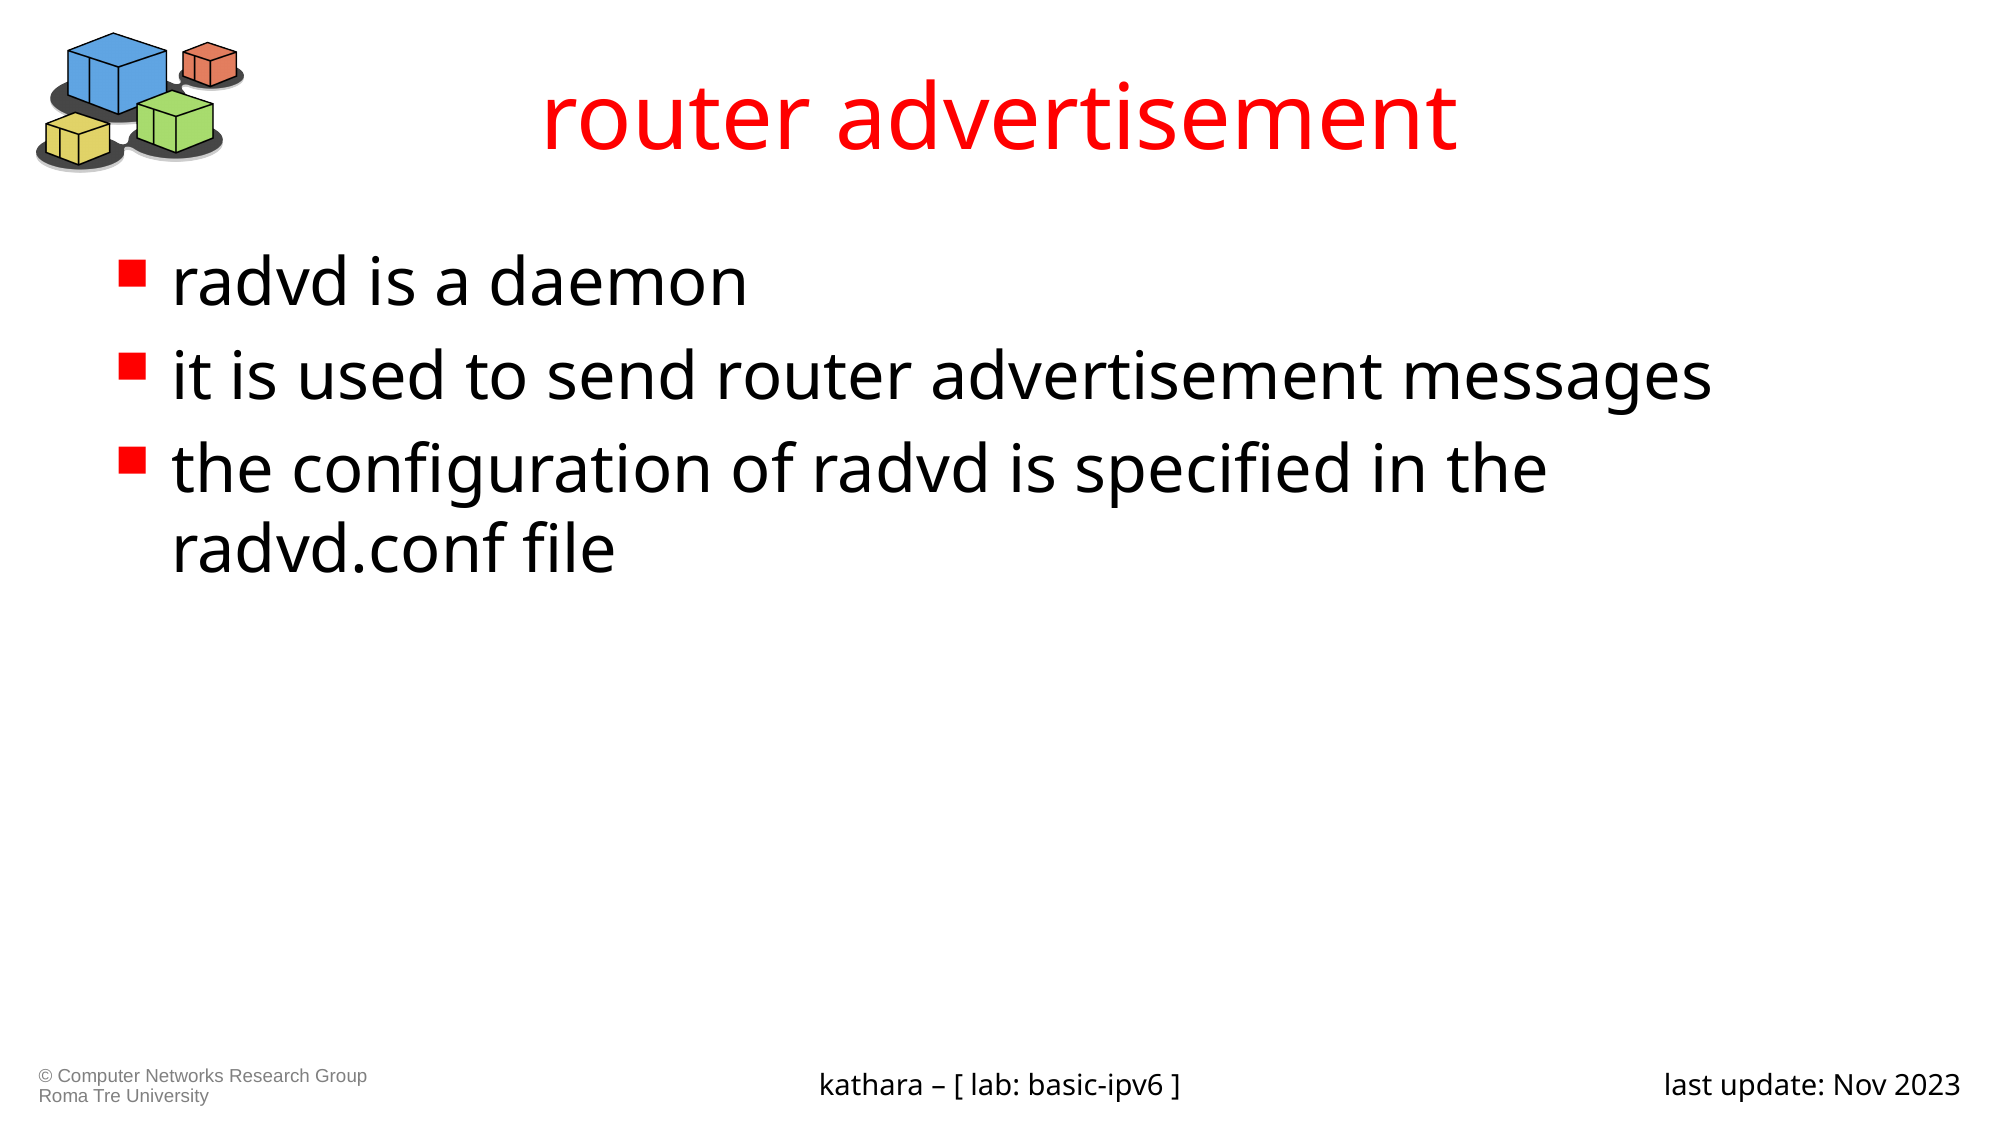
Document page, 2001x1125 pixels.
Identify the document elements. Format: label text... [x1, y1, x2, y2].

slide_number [1519, 1058, 1977, 1114]
list radvd is a daemon it is used to send router advertisement messages the configuration of radvd is specified in the radvd.conf file [99, 231, 1900, 1005]
picture [36, 32, 99, 173]
title router advertisement [99, 19, 1900, 207]
footer kathara – [ lab: basic-ipv6 ] [511, 1058, 1489, 1114]
